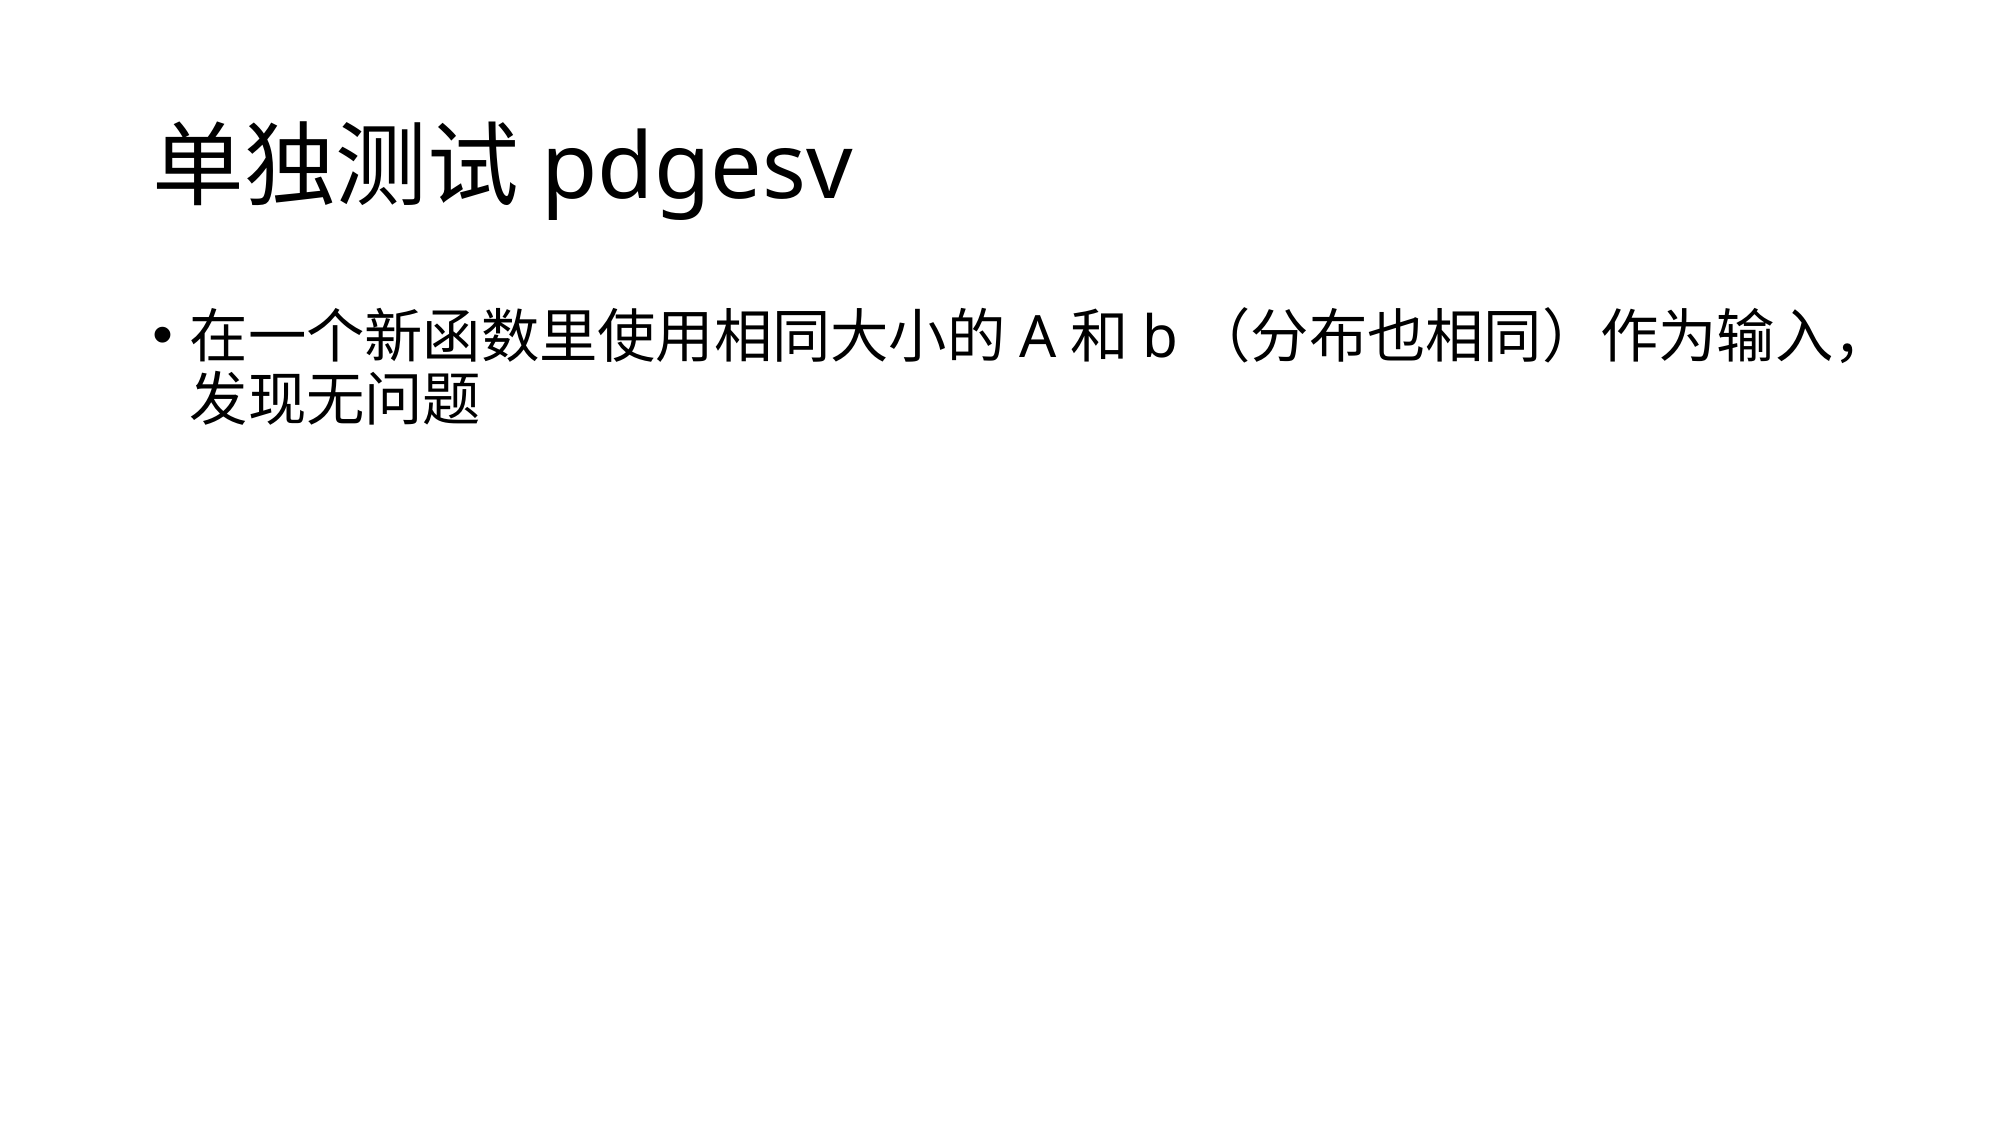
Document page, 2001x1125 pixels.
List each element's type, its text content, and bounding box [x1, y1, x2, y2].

title 单独测试pdgesv [137, 59, 1863, 278]
list 在一个新函数里使用相同大小的A和b（分布也相同）作为输入，发现无问题 [137, 299, 1863, 1014]
